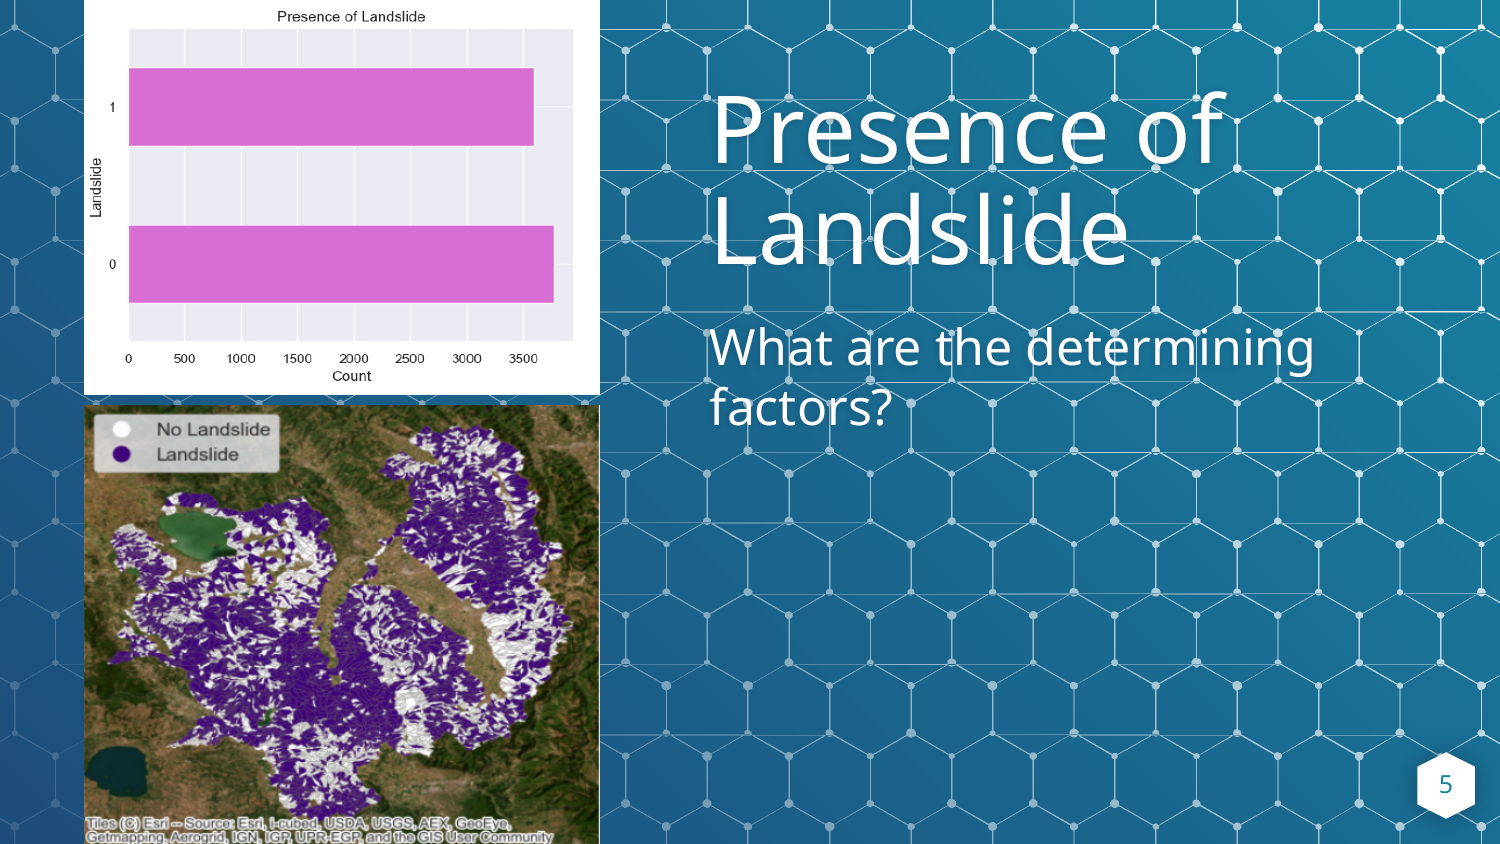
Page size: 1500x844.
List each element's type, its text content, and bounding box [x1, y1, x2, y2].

picture [84, 405, 601, 844]
title Presence of Landslide [709, 32, 1363, 313]
slide_number 5 [1417, 752, 1475, 819]
subtitle What are the determining factors? [709, 314, 1363, 508]
picture [84, 0, 601, 395]
